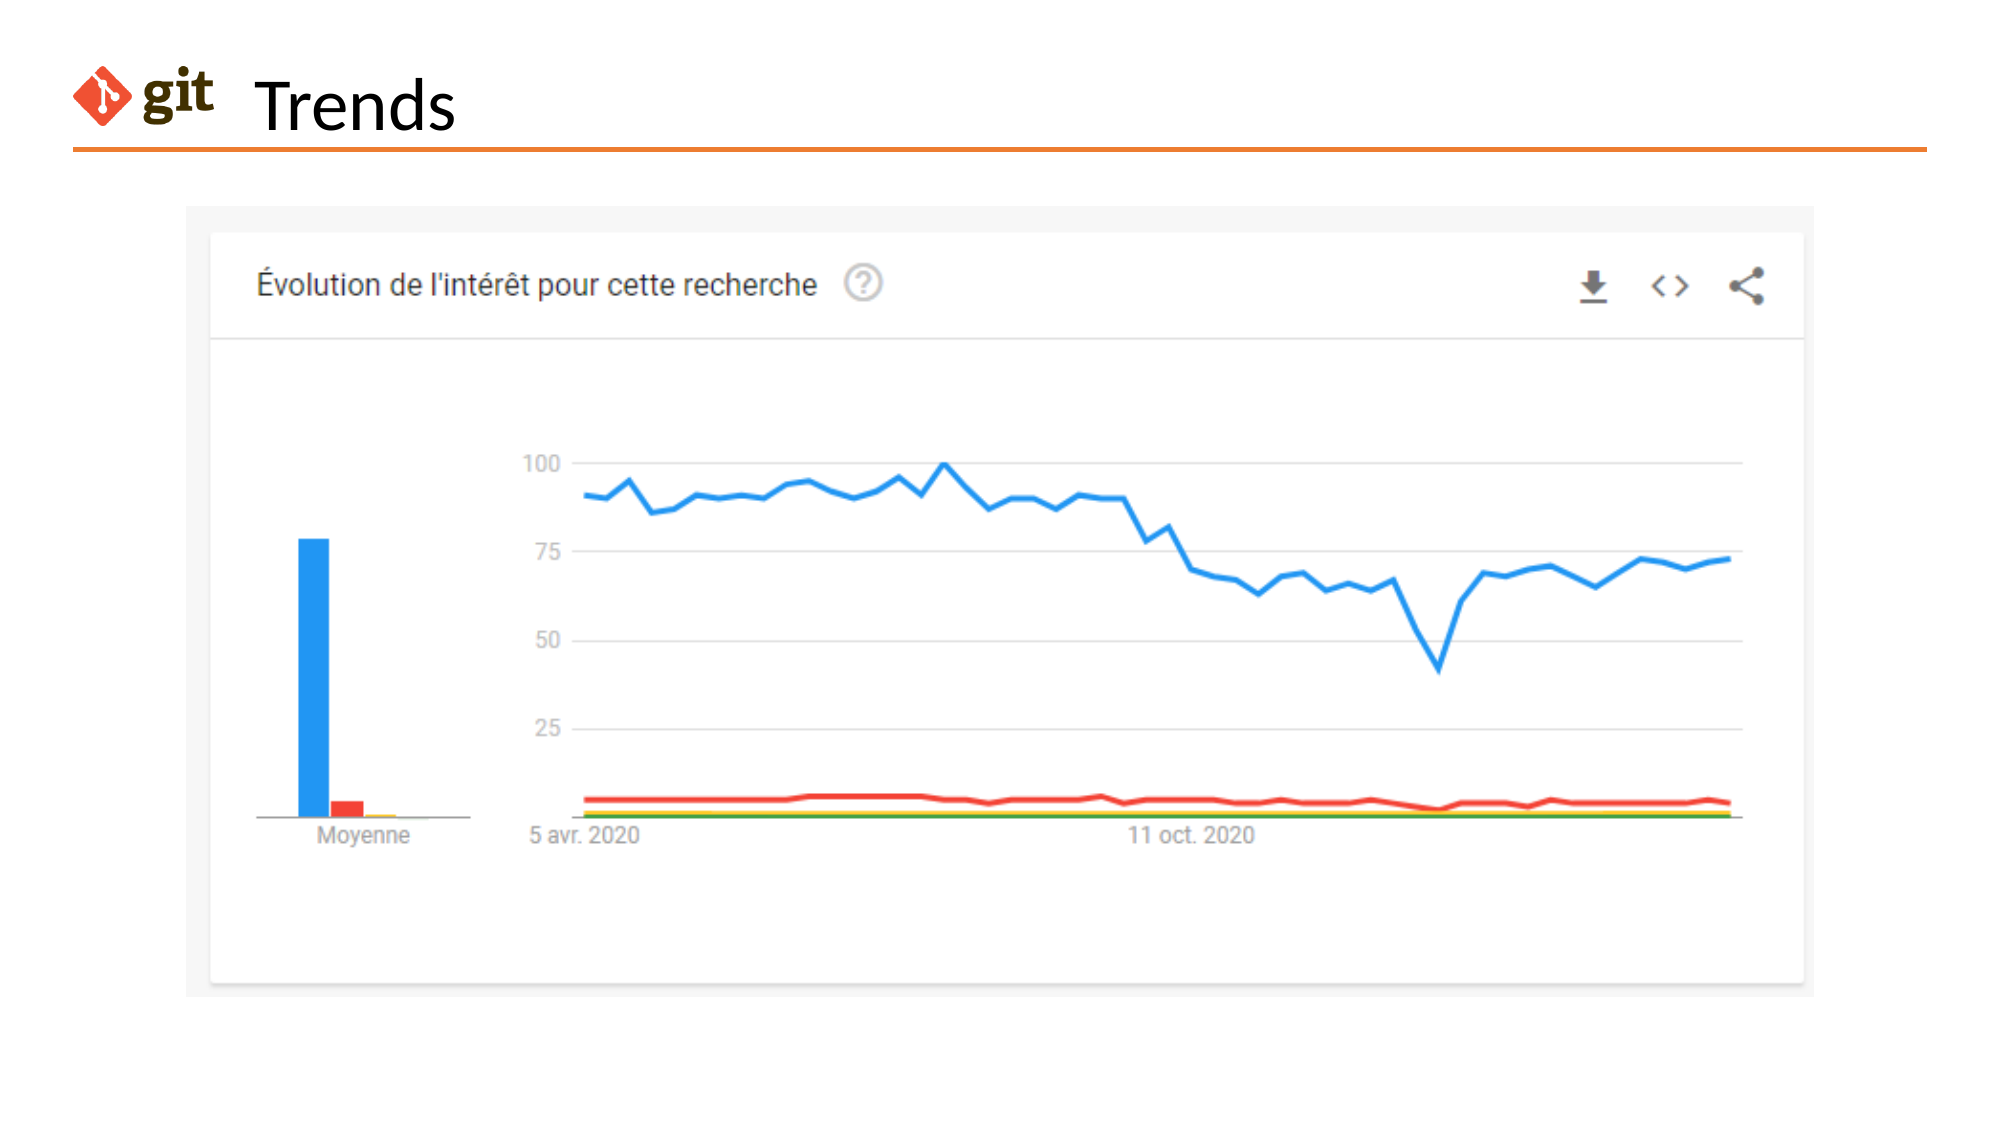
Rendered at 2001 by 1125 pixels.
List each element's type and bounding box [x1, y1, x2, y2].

picture [186, 206, 1814, 997]
picture [73, 66, 214, 126]
text_box [73, 34, 1927, 158]
